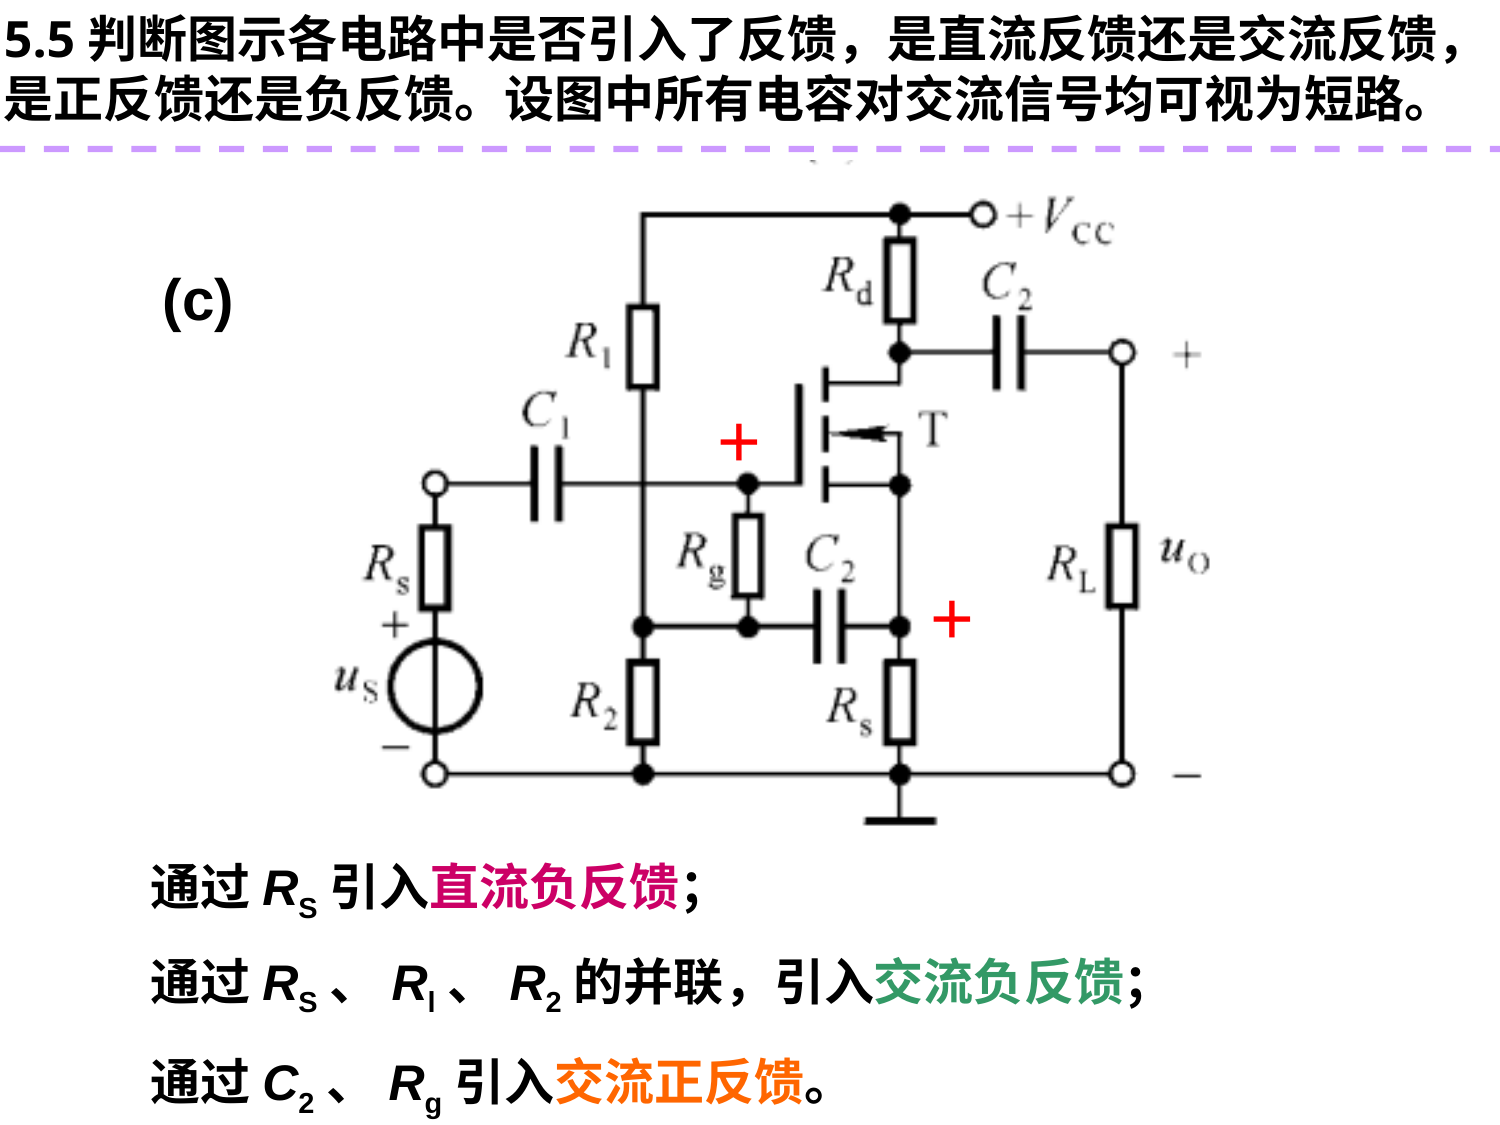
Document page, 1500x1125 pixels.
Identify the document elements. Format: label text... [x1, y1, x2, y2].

text_box [0, 135, 632, 185]
text_box 通过RS引入直流负反馈； [135, 848, 821, 932]
text_box 通过RS、Rl、R2的并联，引入交流负反馈； [135, 942, 1247, 1026]
text_box (c) [147, 255, 260, 340]
picture [312, 160, 1232, 840]
text_box 5.5判断图示各电路中是否引入了反馈，是直流反馈还是交流反馈， 是正反馈还是负反馈。设图中所有电容对交流信号均可视为短路。 [0, 0, 1500, 135]
text_box 通过C2、Rg引入交流正反馈。 [135, 1043, 927, 1125]
